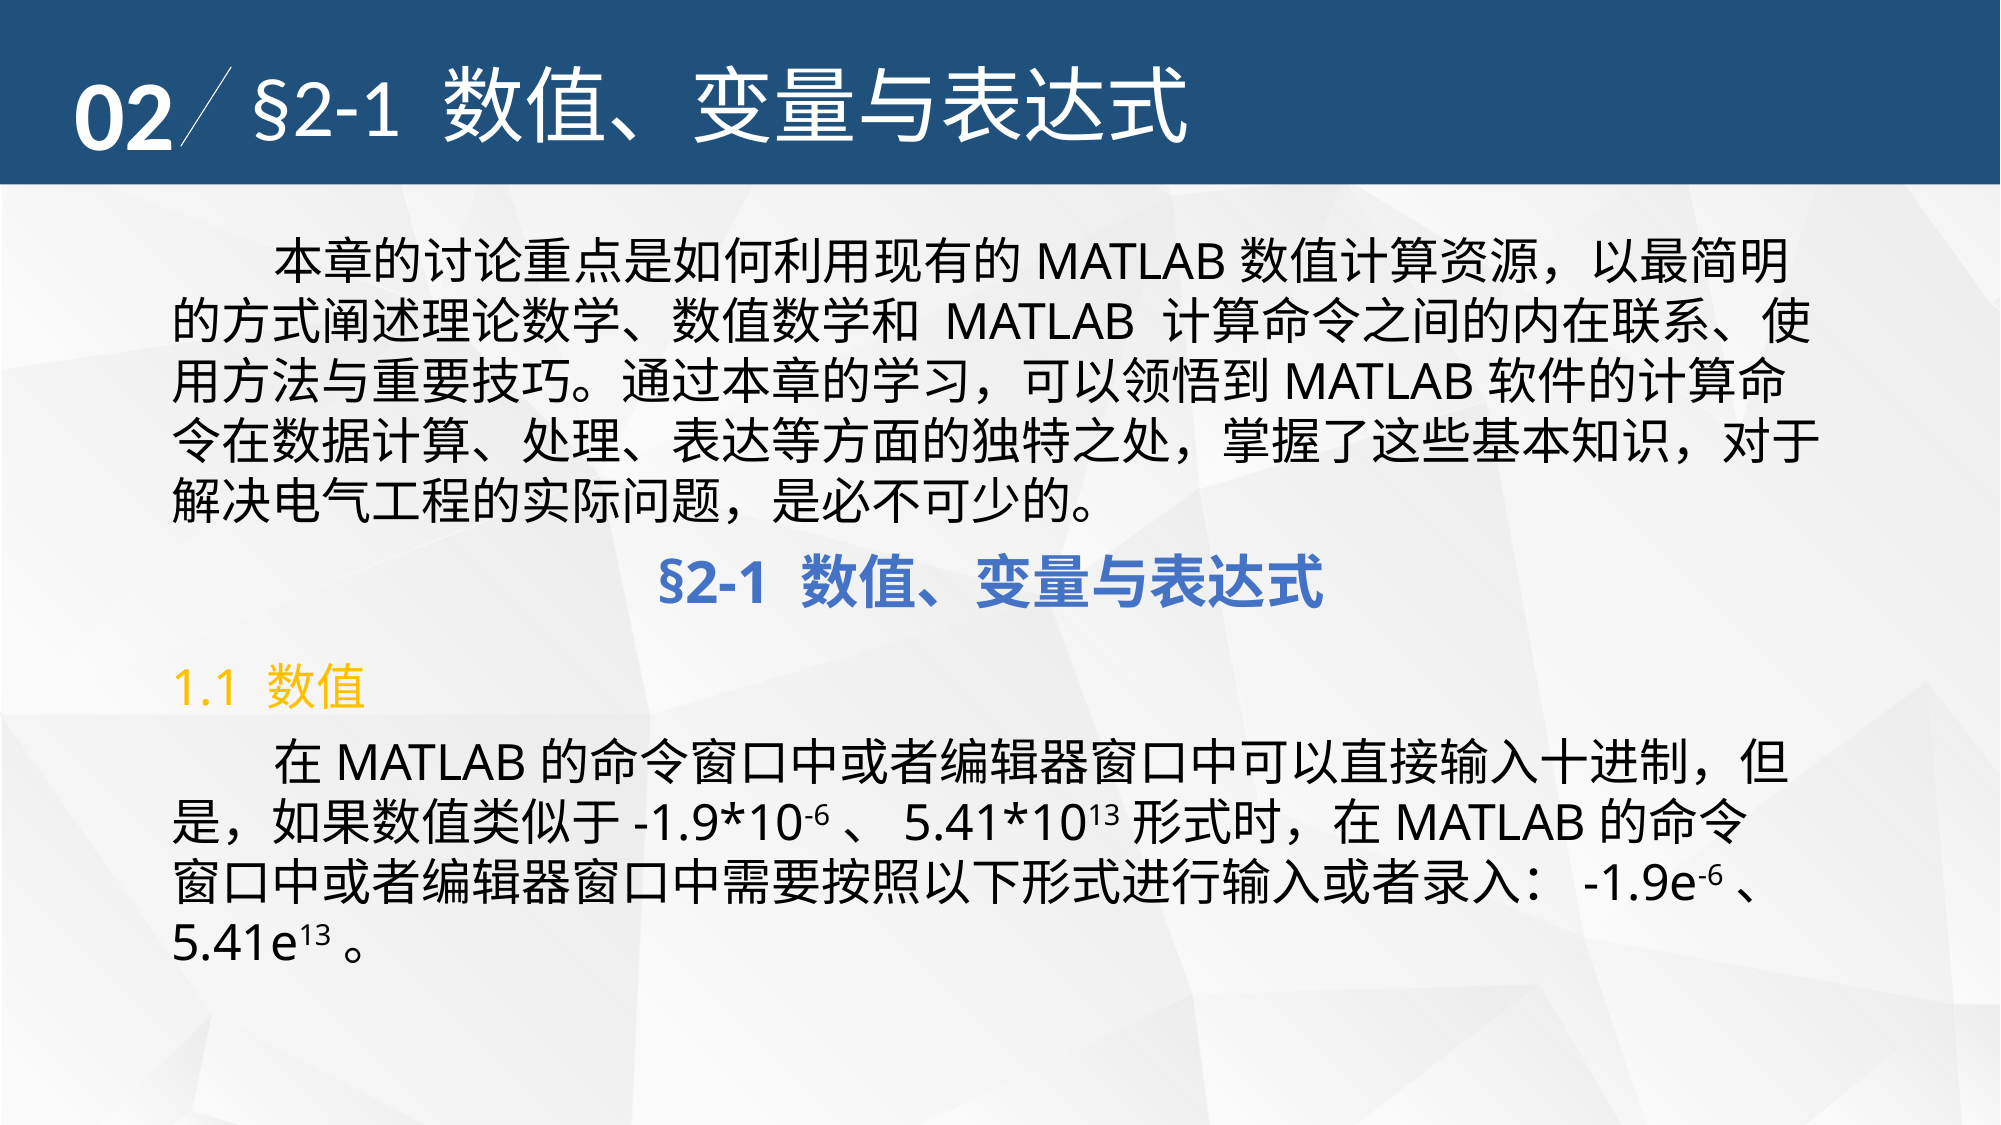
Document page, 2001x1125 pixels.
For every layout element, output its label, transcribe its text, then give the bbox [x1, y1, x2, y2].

text_box 在MATLAB的命令窗口中或者编辑器窗口中可以直接输入十进制，但是，如果数值类似于-1.9*10-6、5.41*1013形式时，在MATLAB的命令窗口中或者编辑器窗口中需要按照以下形式进行输入或者录入：-1.9e-6、5.41e13。 [156, 723, 1809, 979]
text_box 1.1 数值 [156, 648, 411, 723]
list §2-1 数值、变量与表达式 [235, 57, 1398, 139]
text_box §2-1 数值、变量与表达式 [642, 538, 1358, 623]
list 02 [59, 57, 201, 223]
text_box 本章的讨论重点是如何利用现有的MATLAB数值计算资源，以最简明的方式阐述理论数学、数值数学和 MATLAB 计算命令之间的内在联系、使用方法与重要技巧。通过本章的学习，可以领悟到MATLAB软件的计算命令在数据计算、处理、表达等方面的独特之处，掌握了这些基本知识，对于解决电气工程的实际问题，是必不可少的。 [156, 222, 1844, 538]
picture [0, 0, 2001, 1125]
